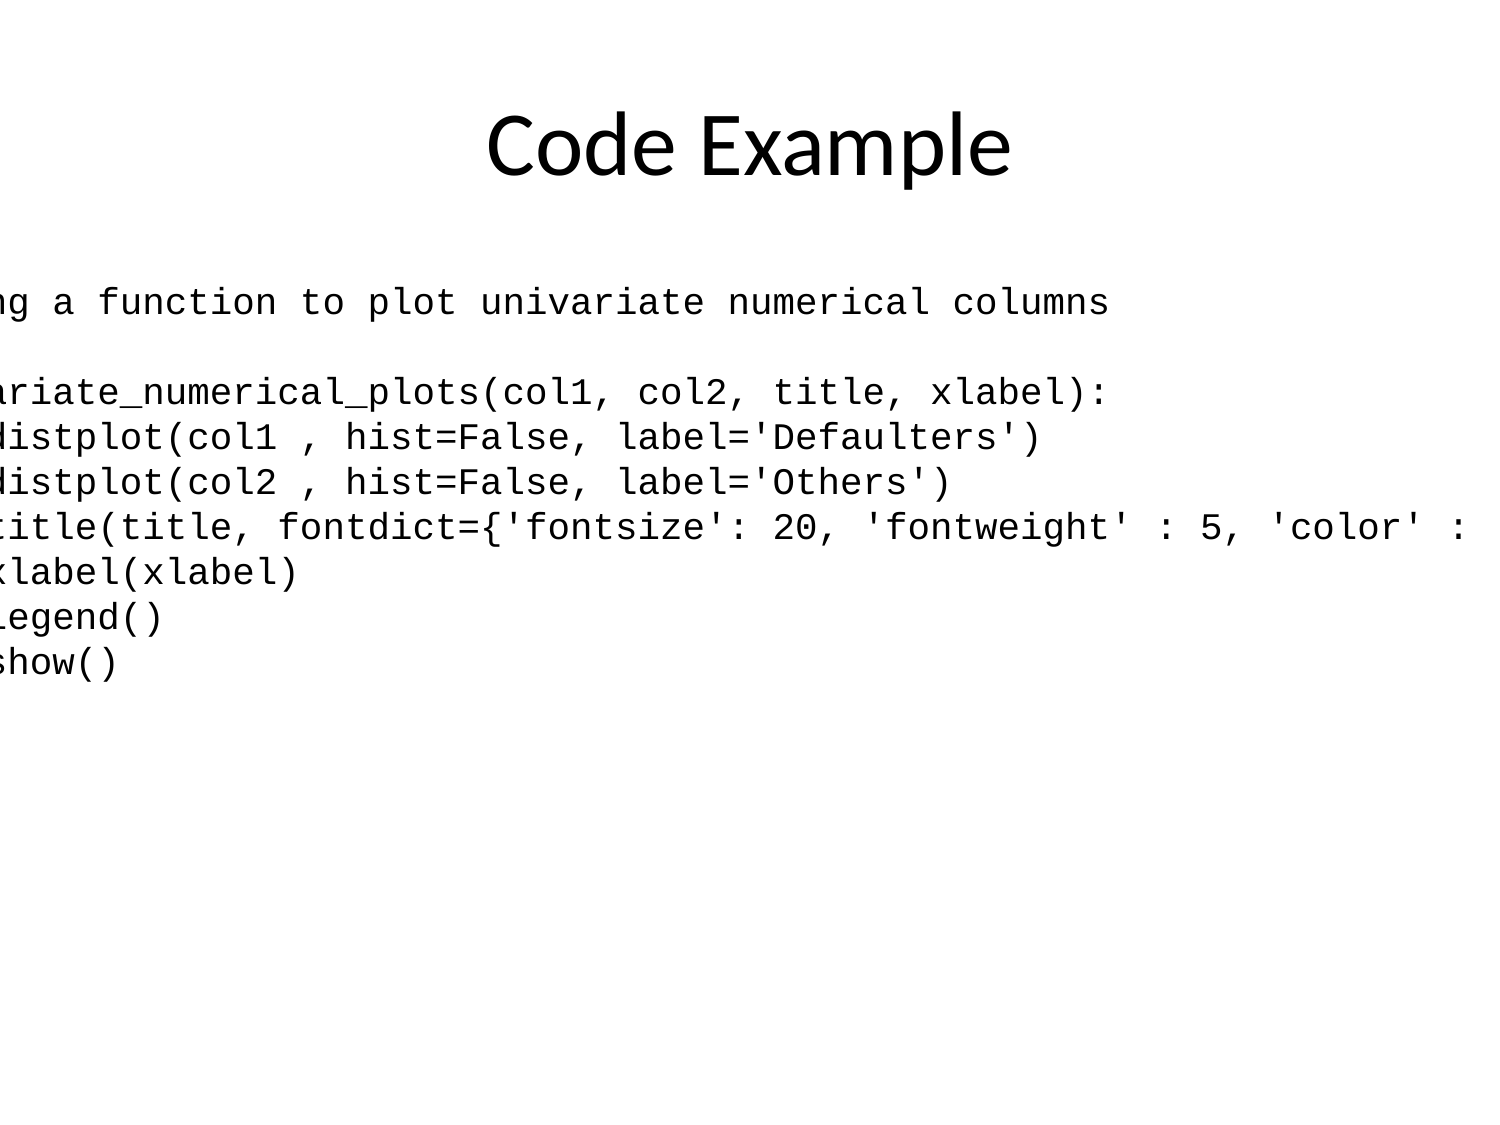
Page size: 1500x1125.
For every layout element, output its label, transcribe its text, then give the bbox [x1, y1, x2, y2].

title Code Example [75, 45, 1425, 224]
text_box # Defining a function to plot univariate numerical columns def univariate_numerical_plots(col1, col2, title, xlabel): sns.distplot(col1 , hist=False, label='Defaulters') sns.distplot(col2 , hist=False, label='Others') plt.title(title, fontdict={'fontsize': 20, 'fontweight' : 5, 'color' : 'Brown'}) plt.xlabel(xlabel) plt.legend() plt.show() [0, 224, 1500, 690]
